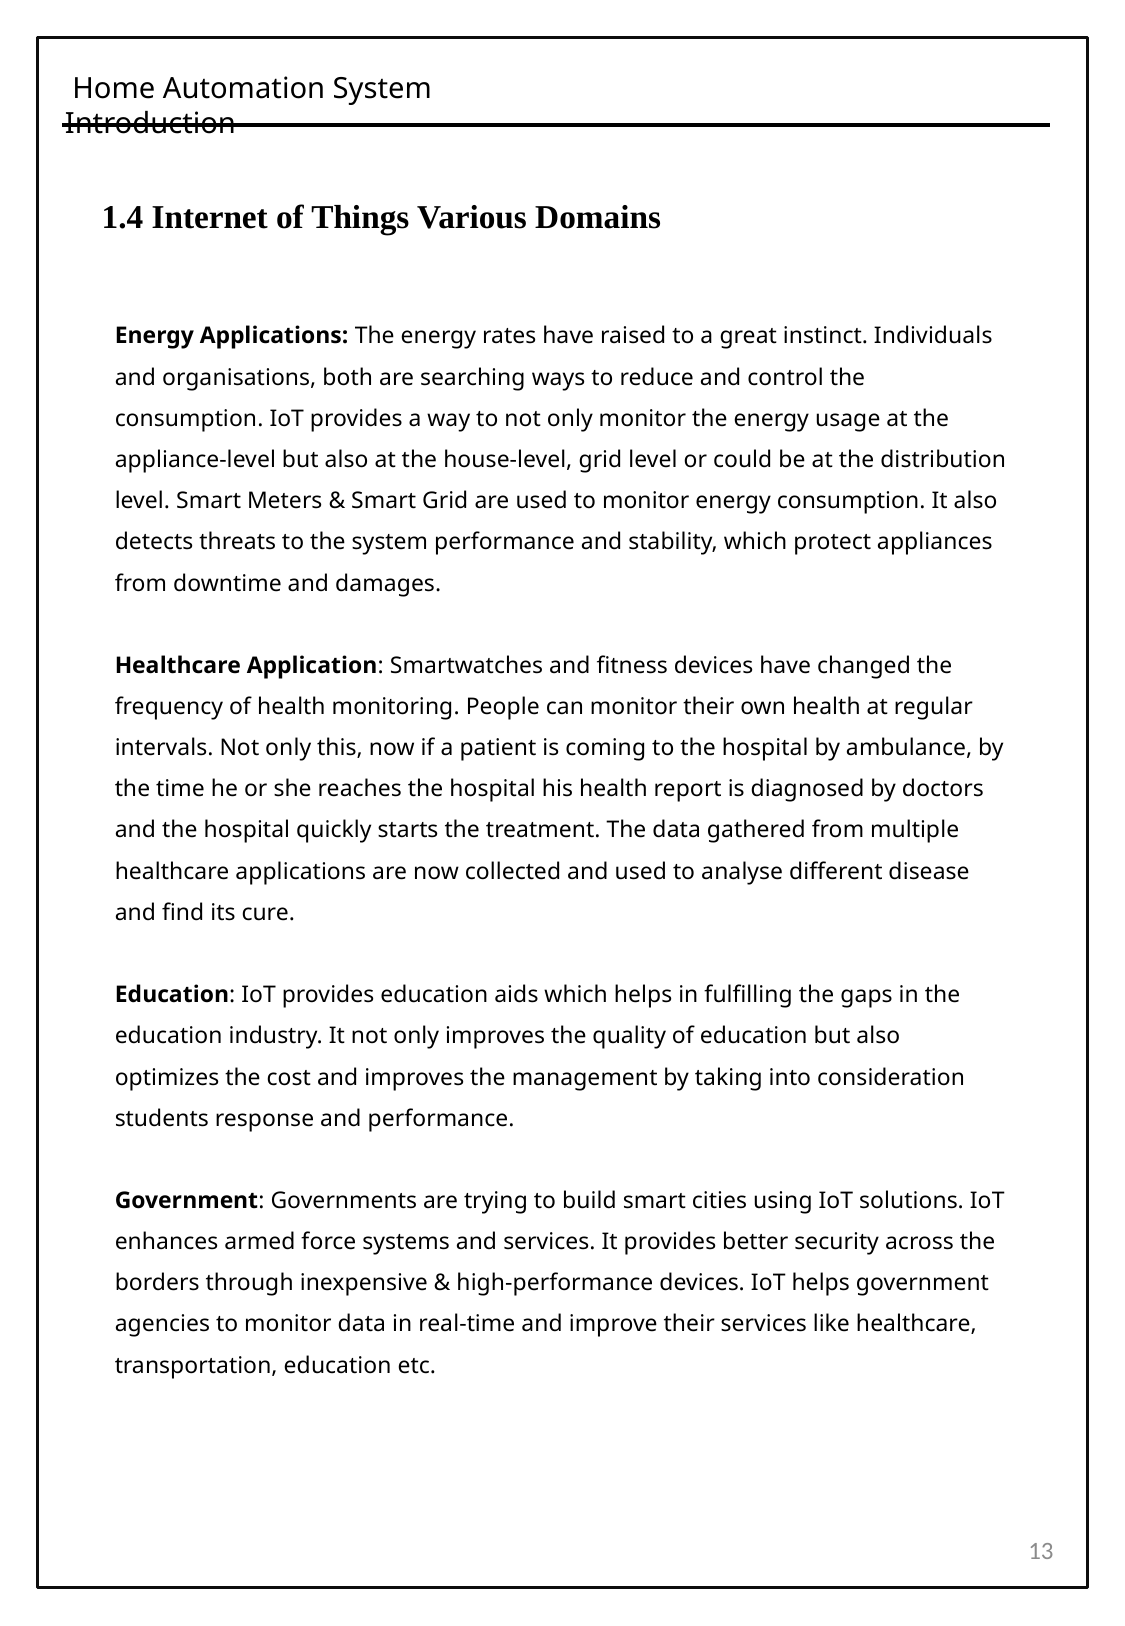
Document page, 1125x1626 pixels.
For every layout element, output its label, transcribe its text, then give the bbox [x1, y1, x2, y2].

slide_number 13 [806, 1506, 1069, 1593]
text_box [35, 35, 1089, 1590]
text_box Energy Applications: The energy rates have raised to a great instinct. Individuals and organisations, both are searching ways to reduce and control the consumption. IoT provides a way to not only monitor the energy usage at the appliance-level but also at the house-level, grid level or could be at the distribution level. Smart Meters & Smart Grid are used to monitor energy consumption. It also detects threats to the system performance and stability, which protect appliances from downtime and damages. Healthcare Application: Smartwatches and fitness devices have changed the frequency of health monitoring. People can monitor their own health at regular intervals. Not only this, now if a patient is coming to the hospital by ambulance, by the time he or she reaches the hospital his health report is diagnosed by doctors and the hospital quickly starts the treatment. The data gathered from multiple healthcare applications are now collected and used to analyse different disease and find its cure. Education: IoT provides education aids which helps in fulfilling the gaps in the education industry. It not only improves the quality of education but also optimizes the cost and improves the management by taking into consideration students response and performance. Government: Governments are trying to build smart cities using IoT solutions. IoT enhances armed force systems and services. It provides better security across the borders through inexpensive & high-performance devices. IoT helps government agencies to monitor data in real-time and improve their services like healthcare, transportation, education etc. [99, 300, 1025, 1427]
text_box Home Automation System Introduction [50, 62, 1075, 148]
